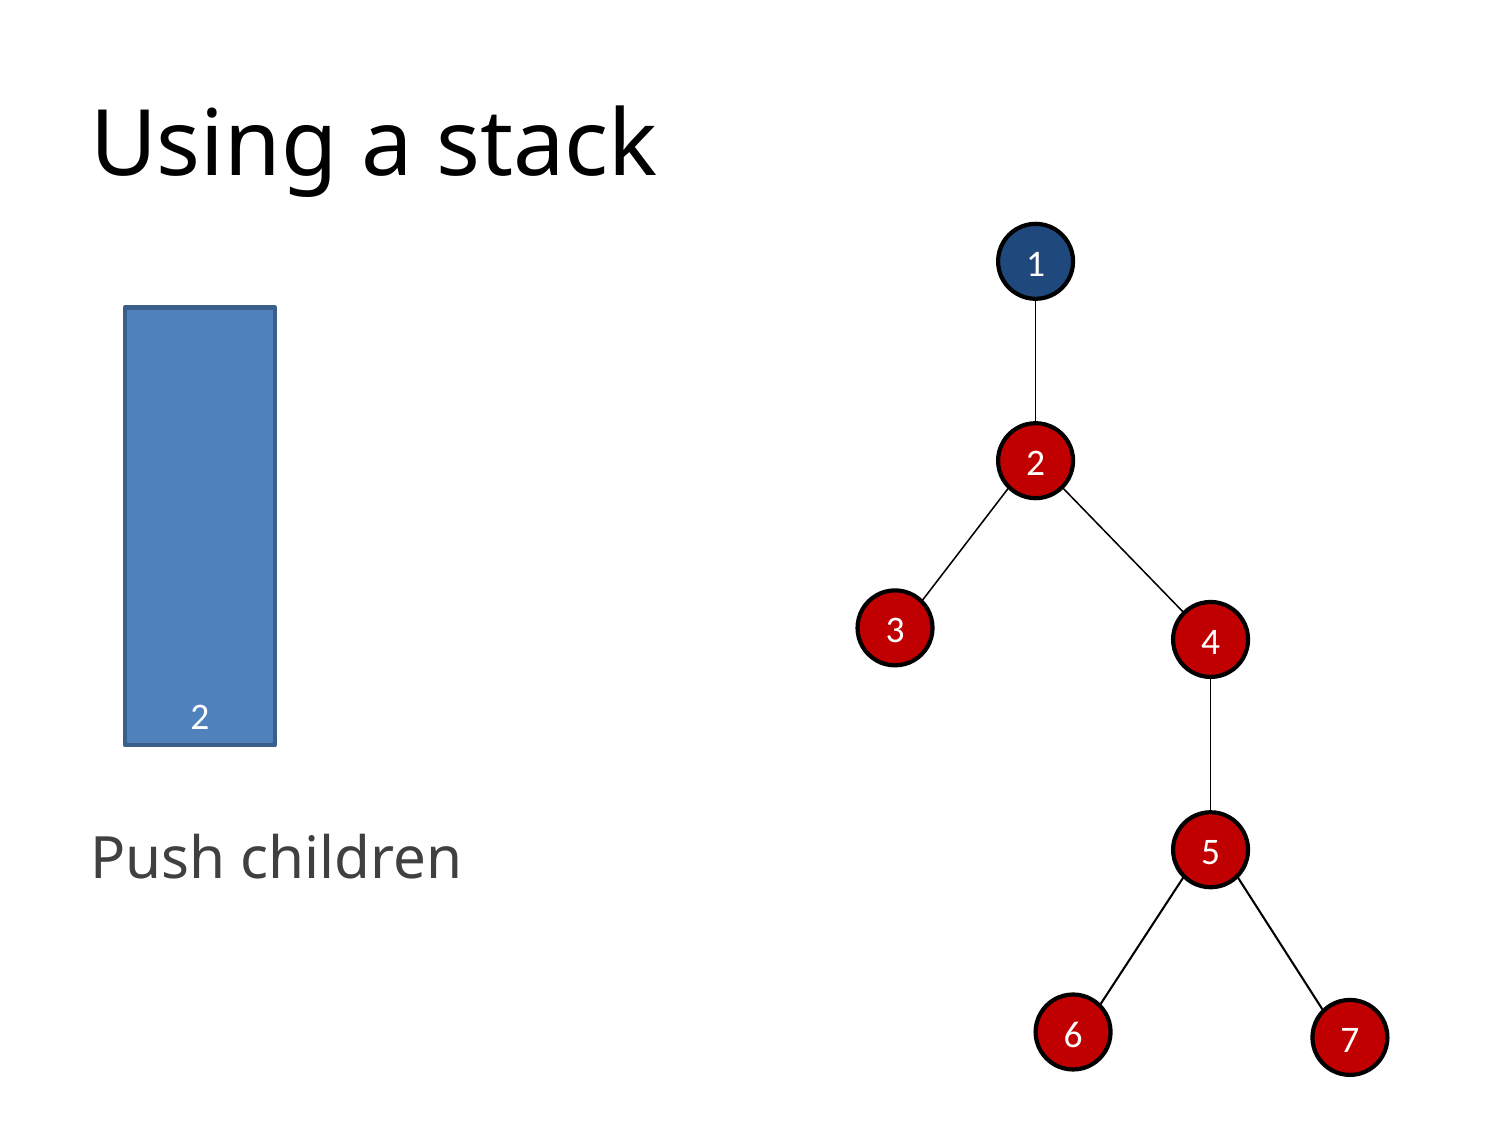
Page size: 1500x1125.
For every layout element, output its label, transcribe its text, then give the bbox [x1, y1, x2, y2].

text_box 7 [1310, 997, 1390, 1078]
text_box 3 [855, 588, 935, 668]
text_box 6 [1033, 992, 1113, 1072]
text_box 5 [1170, 810, 1251, 890]
text_box 2 [123, 305, 277, 747]
text_box 2 [995, 421, 1076, 501]
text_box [1236, 875, 1324, 1012]
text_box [1099, 876, 1185, 1006]
text_box 1 [995, 221, 1076, 301]
text_box 4 [1170, 599, 1251, 680]
title Using a stack [75, 45, 1425, 233]
list Push children [75, 812, 813, 1038]
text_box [1061, 486, 1185, 614]
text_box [921, 486, 1010, 602]
